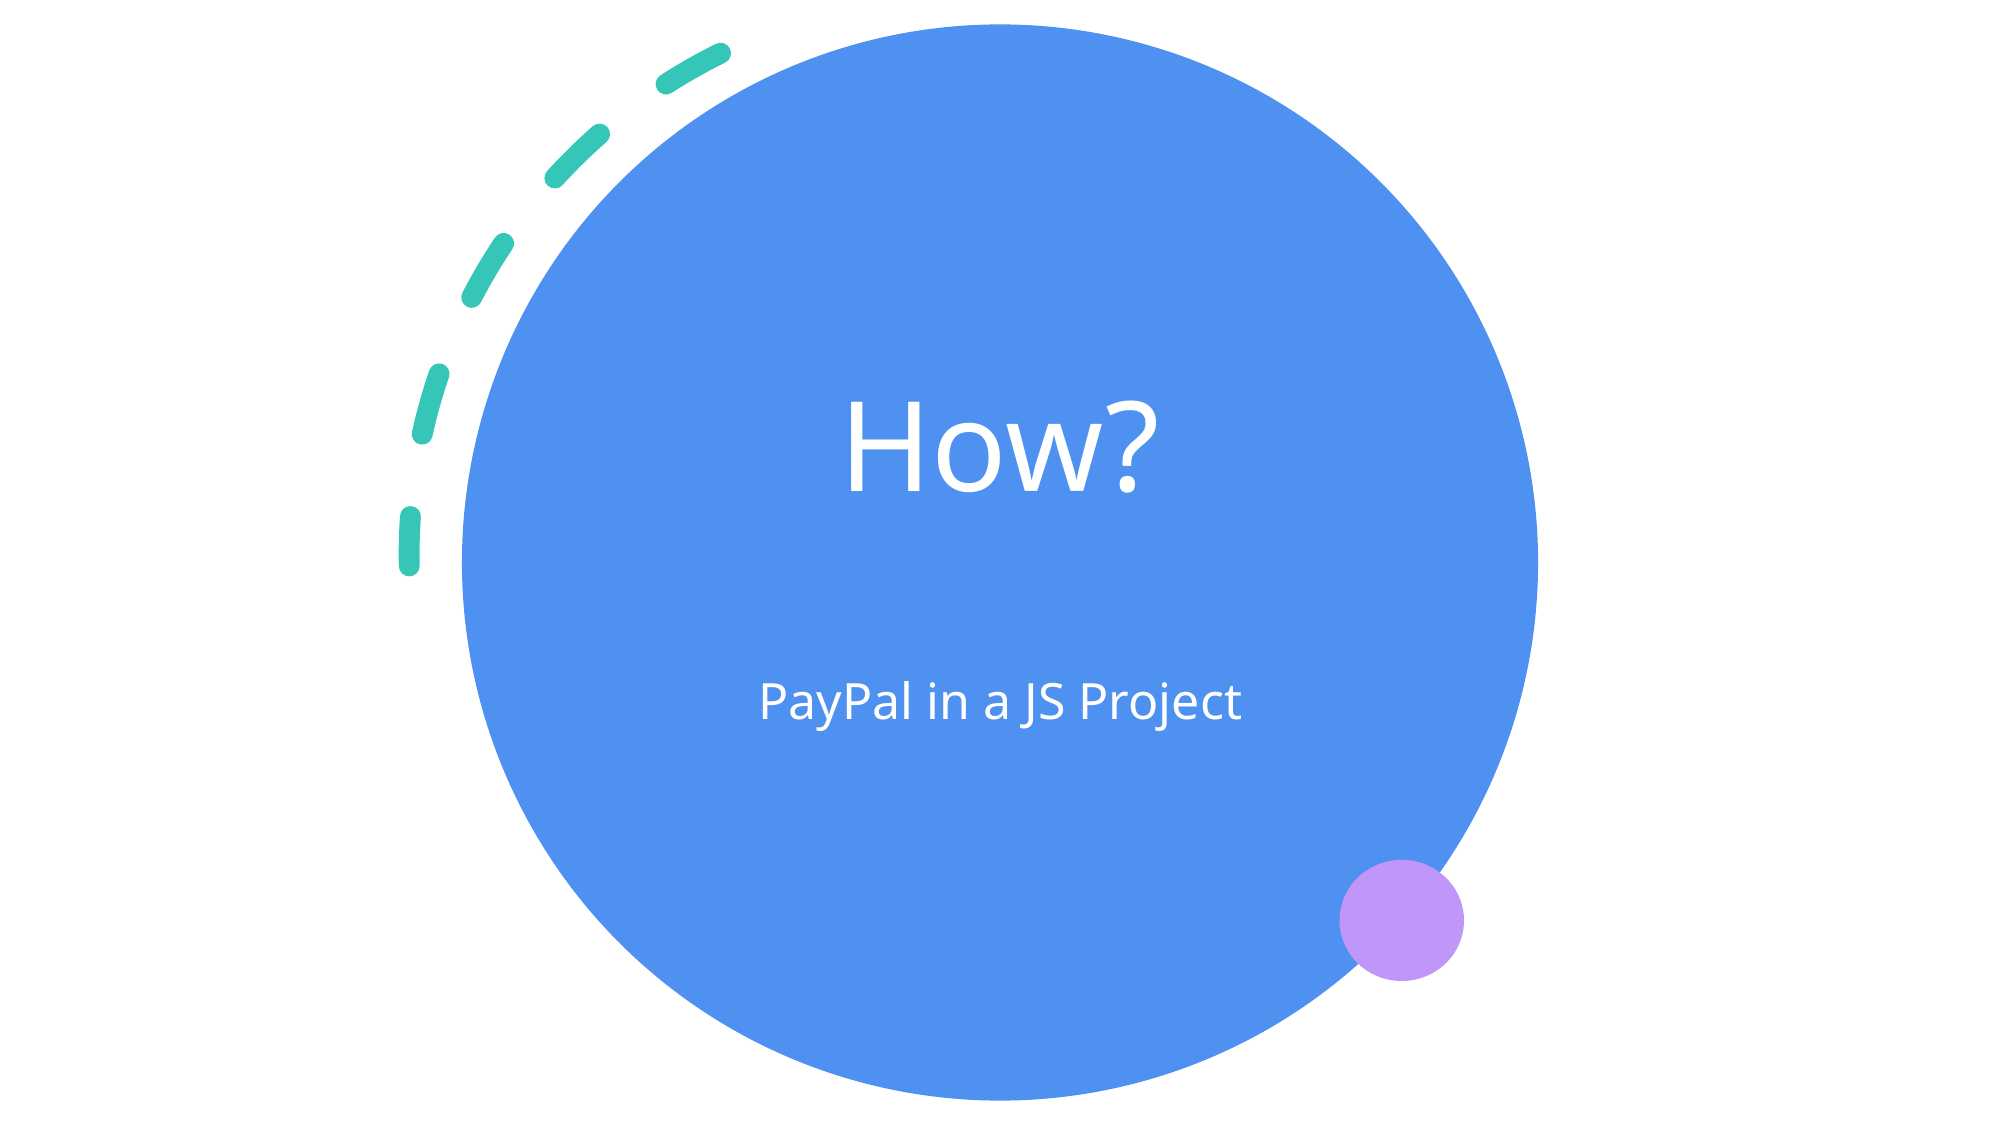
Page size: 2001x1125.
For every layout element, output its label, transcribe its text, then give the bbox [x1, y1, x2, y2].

list PayPal in a JS Project [544, 668, 1457, 921]
title How? [544, 113, 1456, 527]
